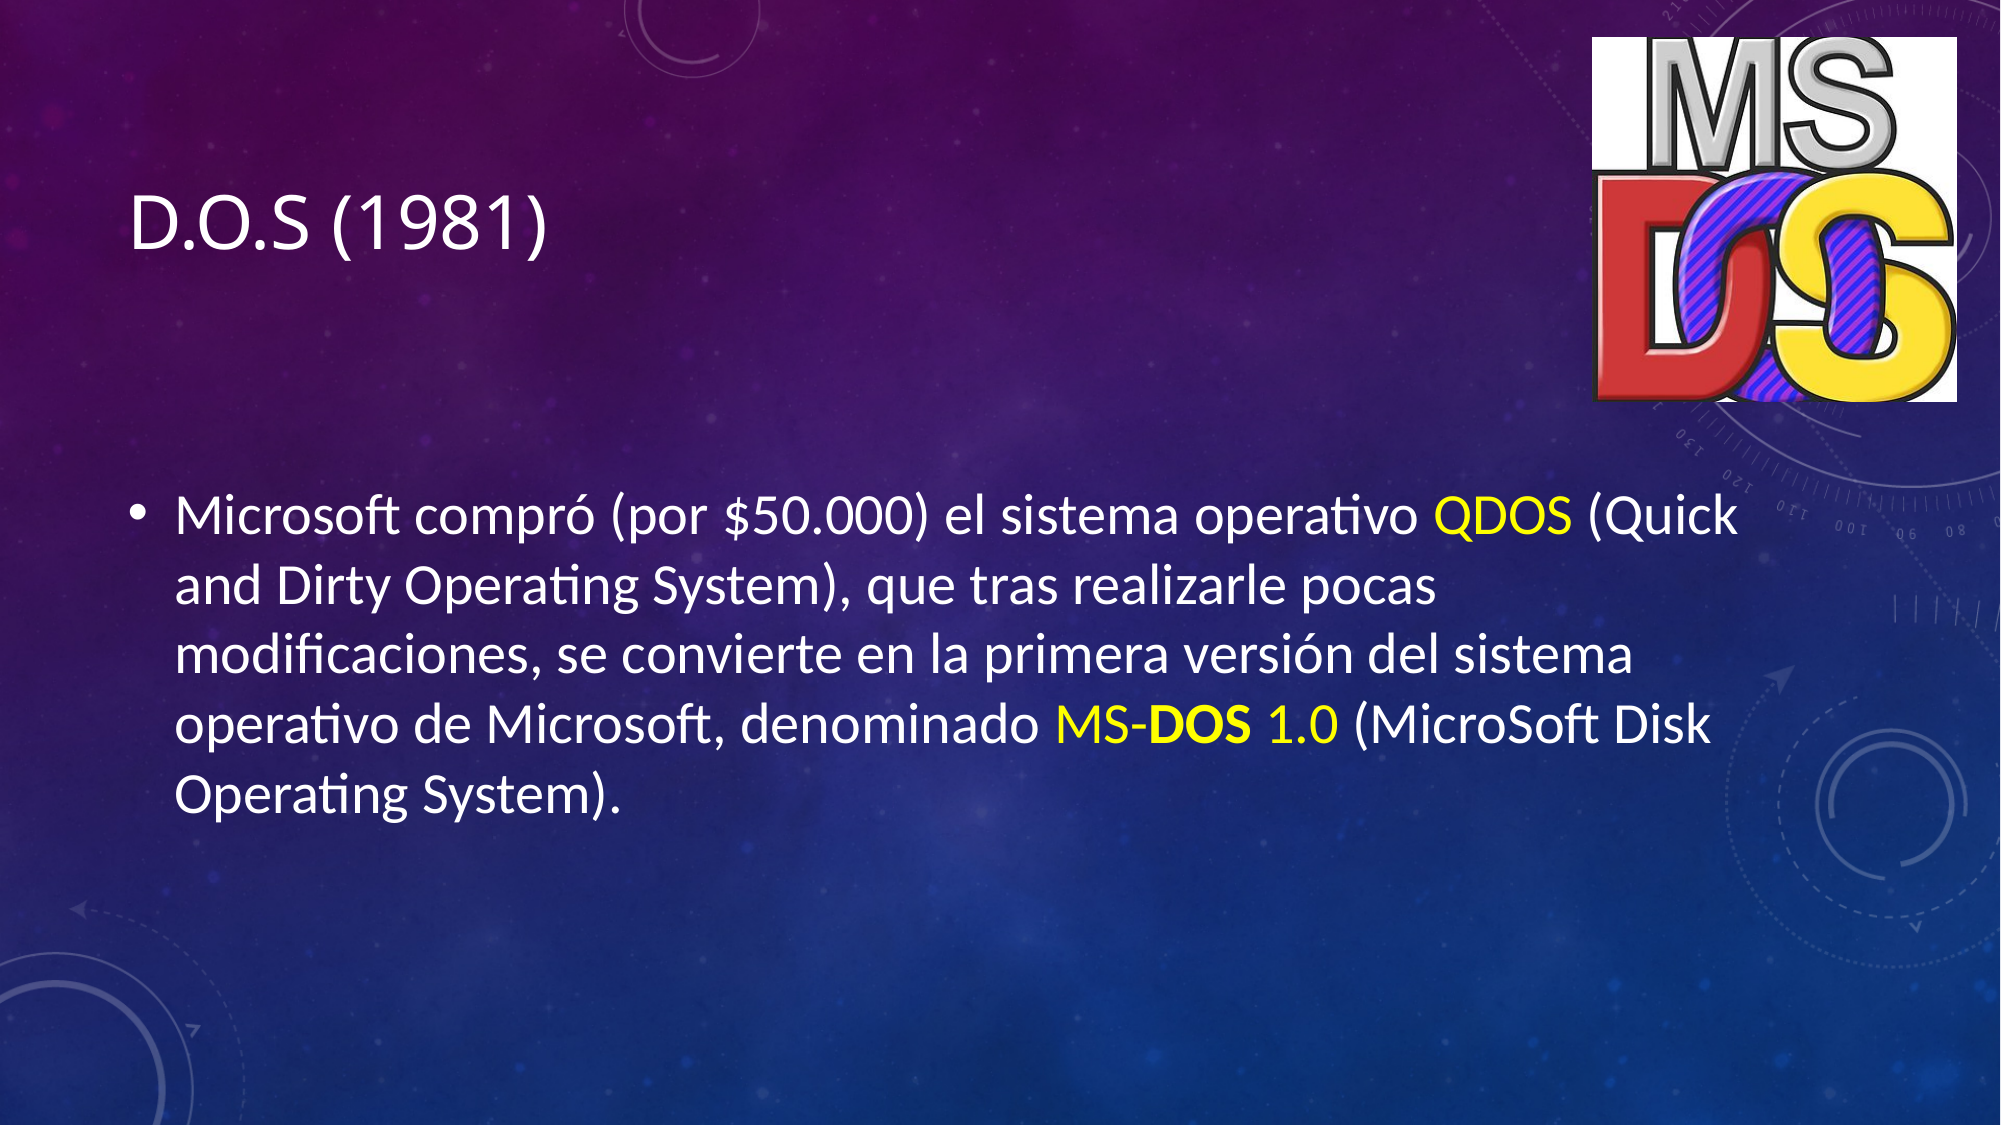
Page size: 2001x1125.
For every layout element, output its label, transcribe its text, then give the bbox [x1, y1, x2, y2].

title D.O.S (1981) [112, 99, 1586, 339]
picture [0, 0, 2001, 1125]
list Microsoft compró (por $50.000) el sistema operativo QDOS (Quick and Dirty Operating System), que tras realizarle pocas modificaciones, se convierte en la primera versión del sistema operativo de Microsoft, denominado MS-DOS 1.0 (MicroSoft Disk Operating System). [112, 351, 1775, 950]
